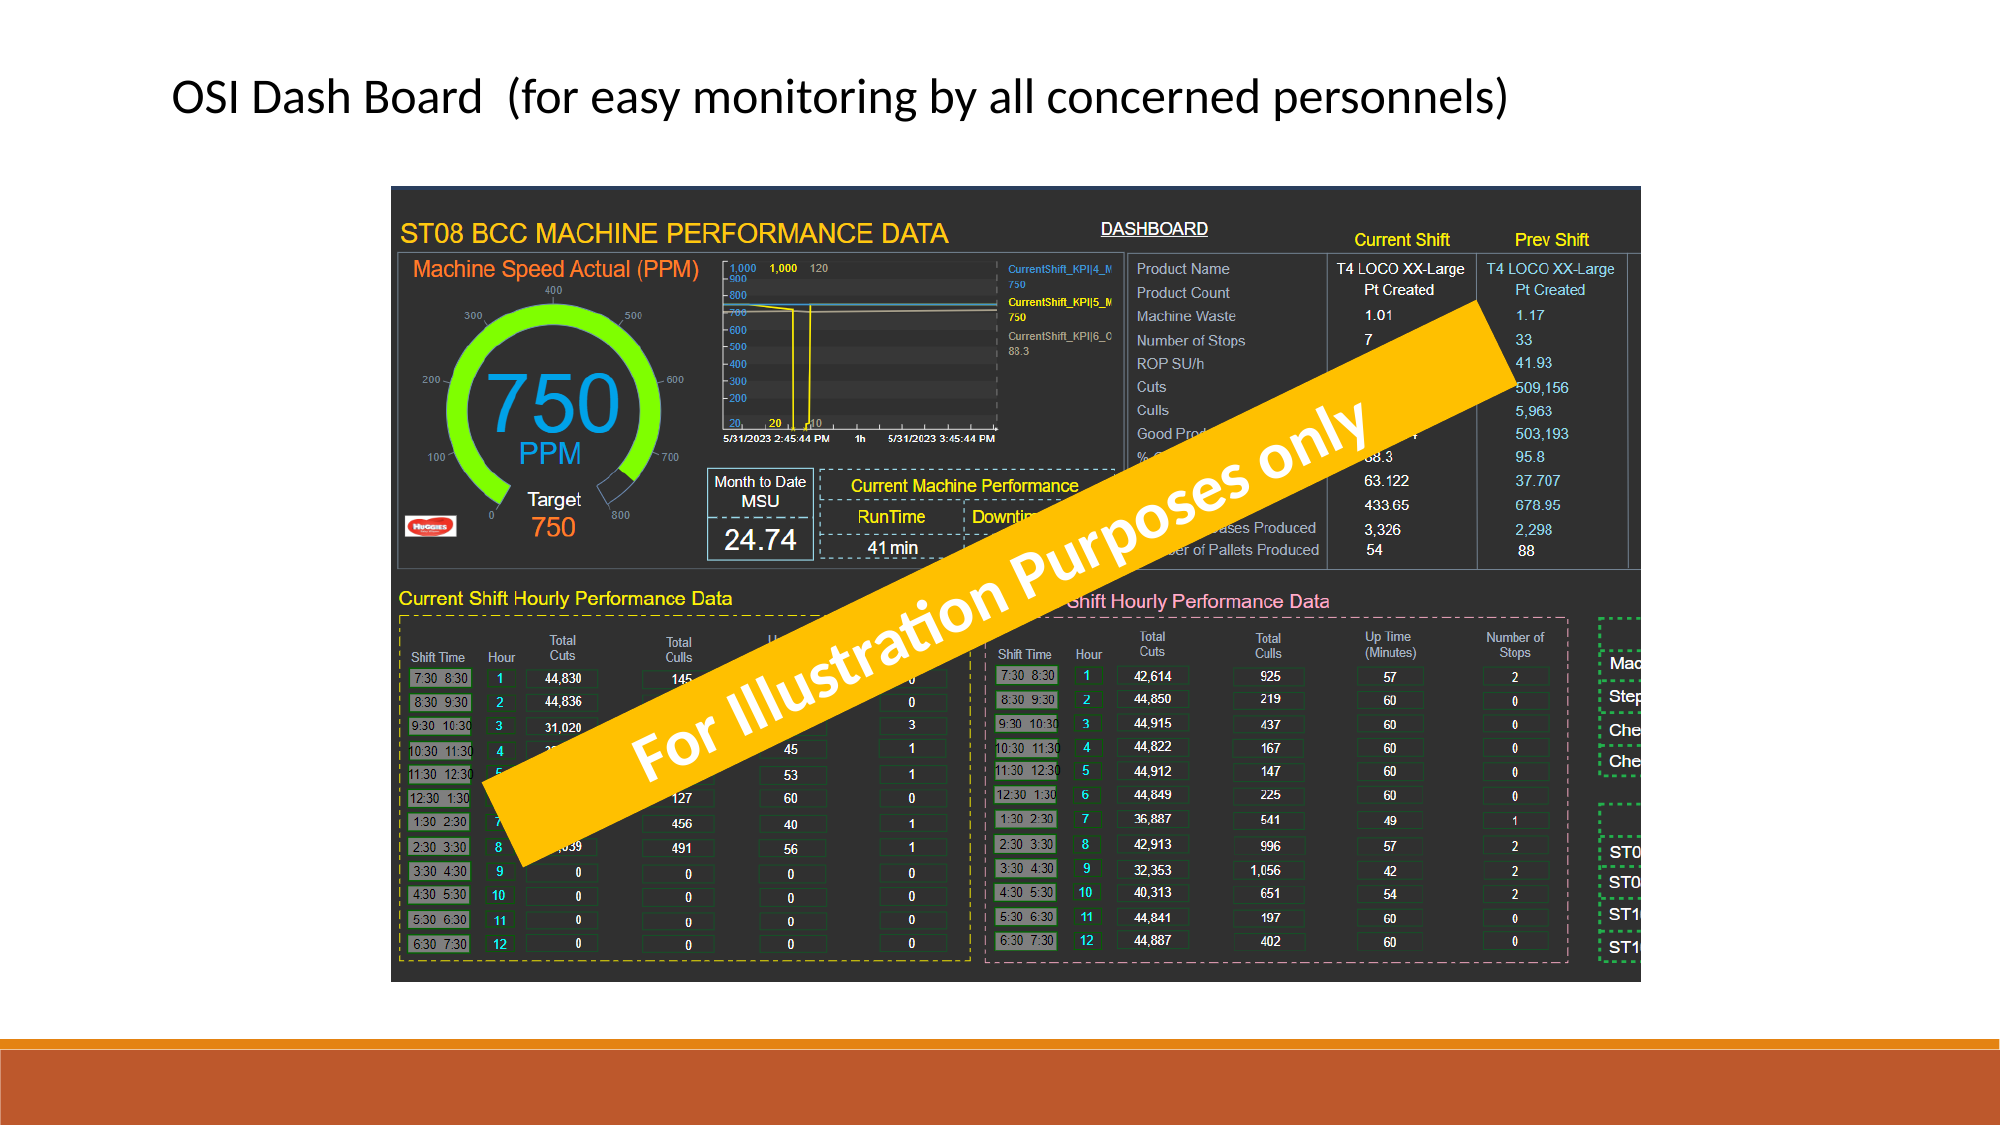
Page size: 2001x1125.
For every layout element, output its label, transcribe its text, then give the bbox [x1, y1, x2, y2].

text_box OSI Dash Board (for easy monitoring by all concerned personnels) [156, 56, 1626, 131]
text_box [390, 186, 1641, 983]
